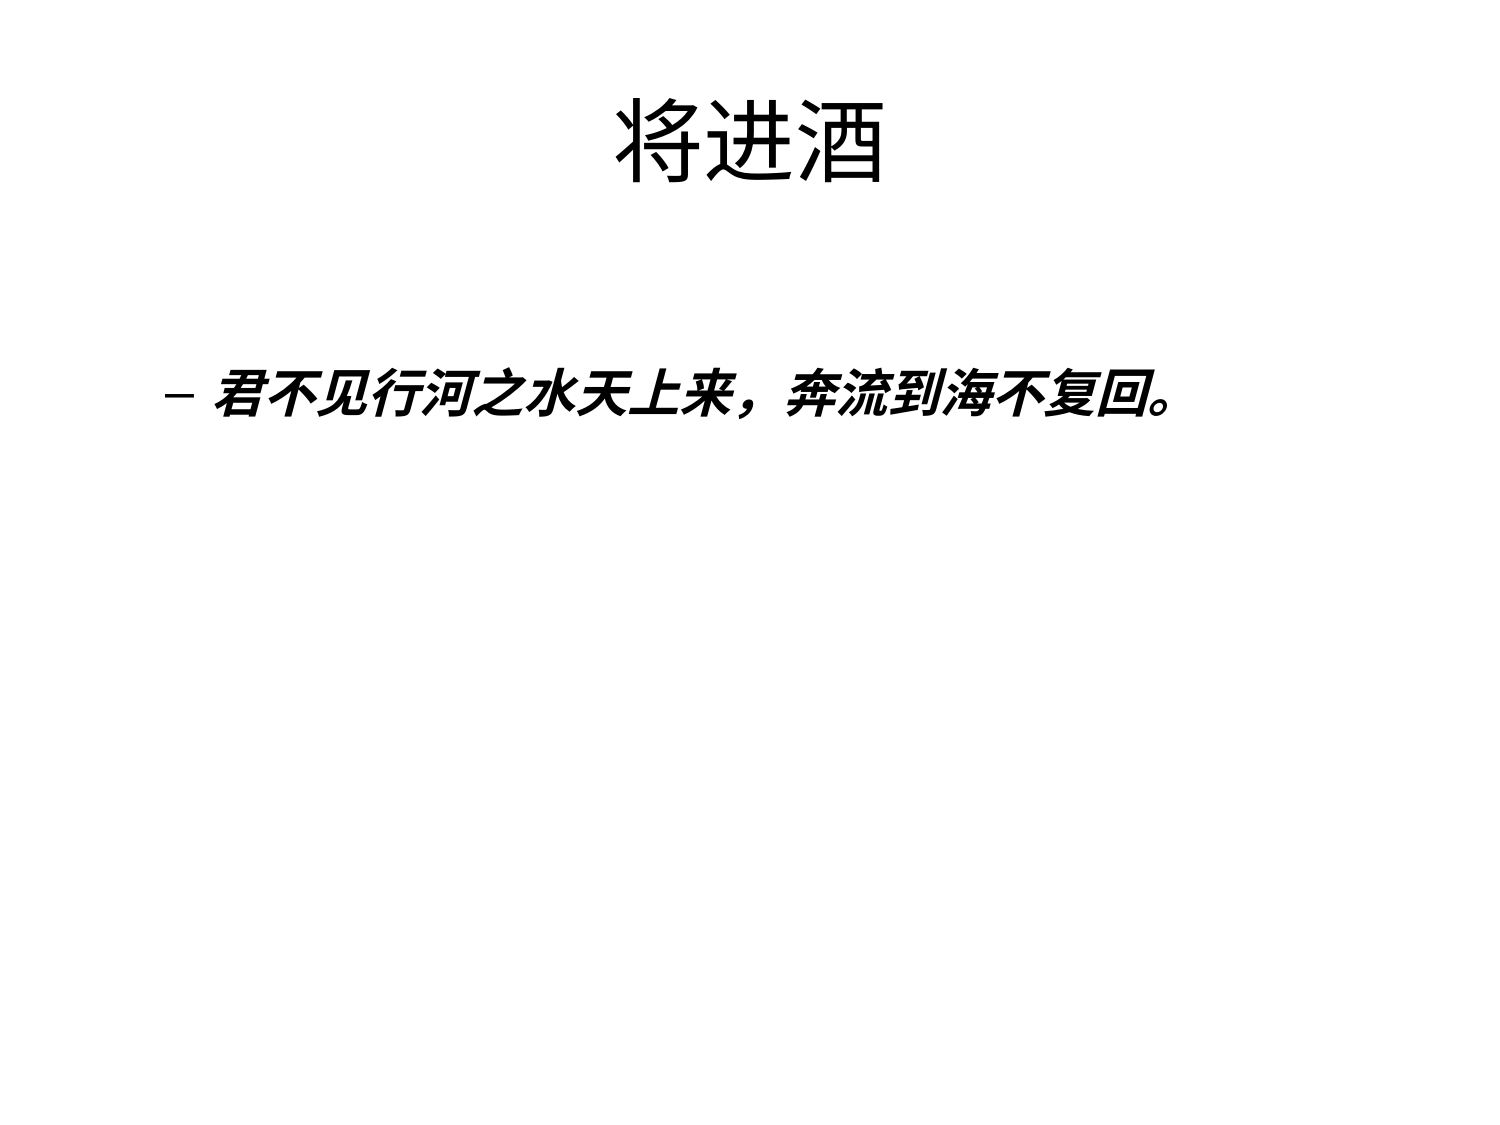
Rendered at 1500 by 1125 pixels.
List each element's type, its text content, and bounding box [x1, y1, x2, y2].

list 君不见行河之水天上来，奔流到海不复回。 [75, 262, 1425, 1005]
title 将进酒 [75, 45, 1425, 233]
